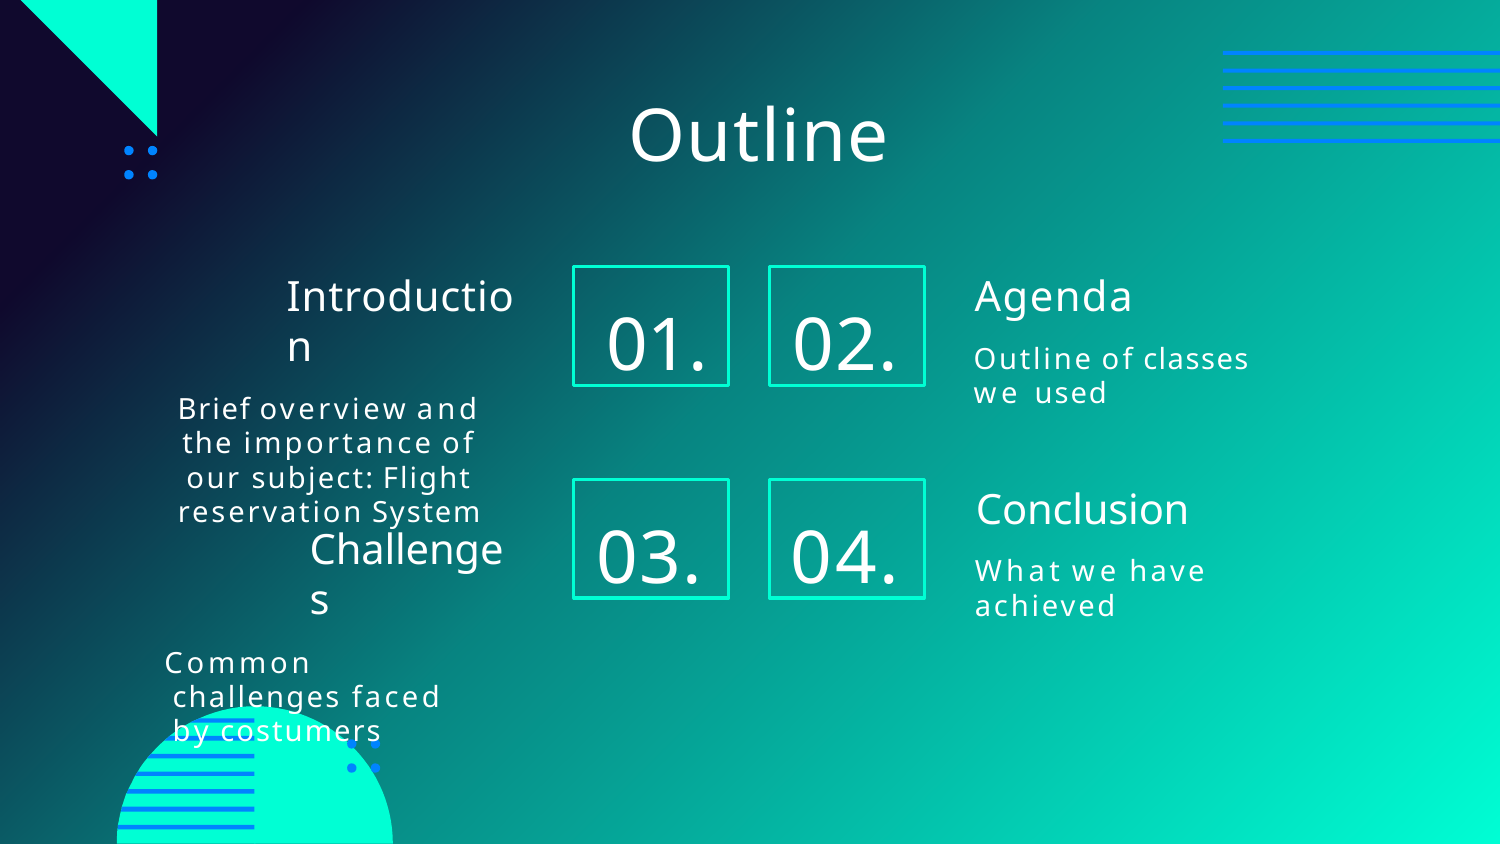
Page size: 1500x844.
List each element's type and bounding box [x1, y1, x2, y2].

text_box [116, 705, 394, 844]
picture [0, 0, 1500, 844]
